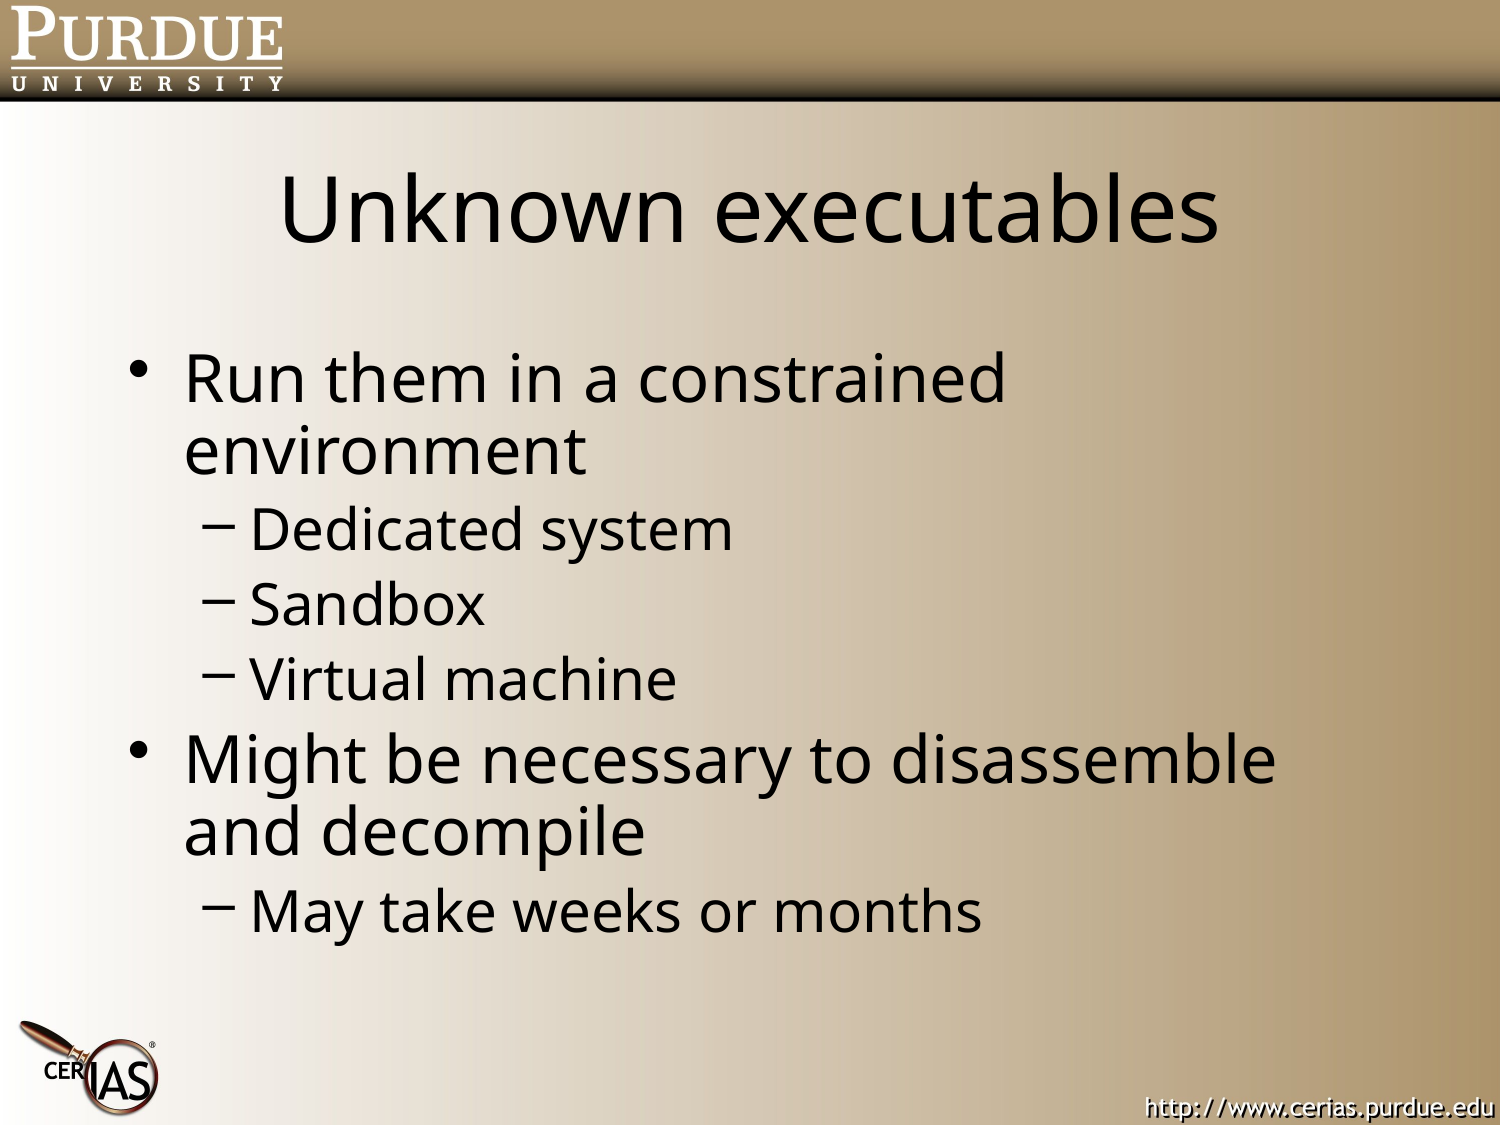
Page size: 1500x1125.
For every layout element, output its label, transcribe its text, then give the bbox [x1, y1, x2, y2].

list Run them in a constrained environment Dedicated system Sandbox Virtual machine Might be necessary to disassemble and decompile May take weeks or months [112, 337, 1388, 988]
title Unknown executables [112, 124, 1388, 288]
picture [0, 0, 1500, 1125]
